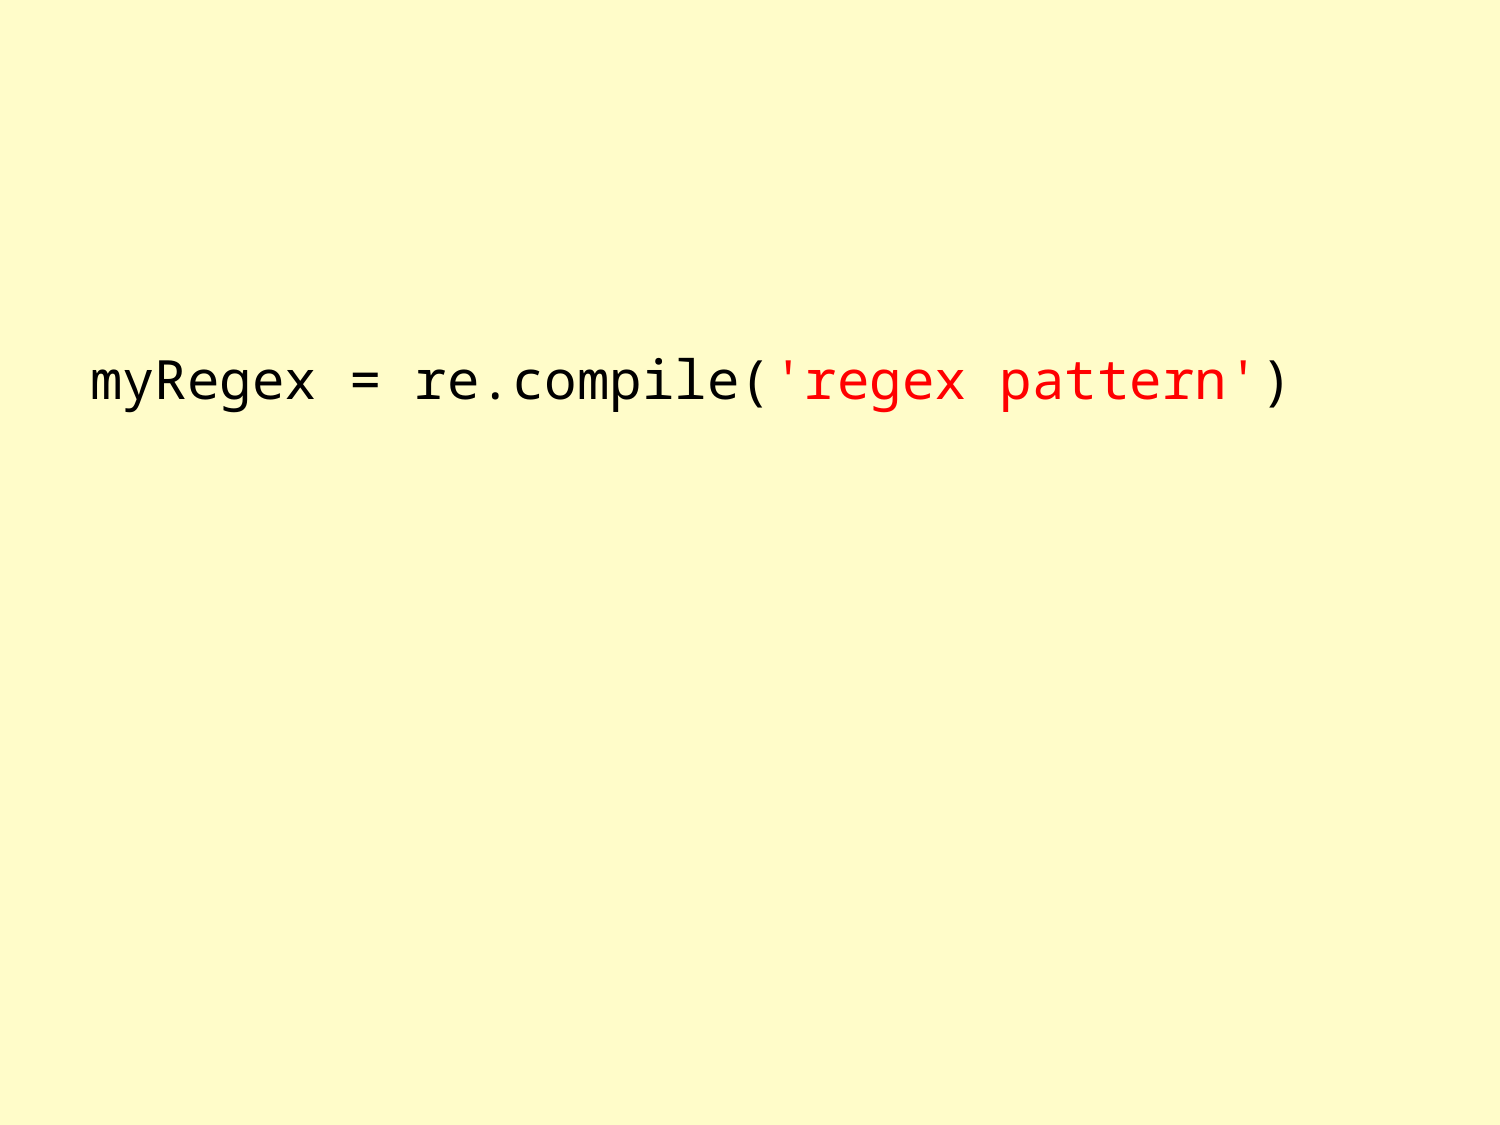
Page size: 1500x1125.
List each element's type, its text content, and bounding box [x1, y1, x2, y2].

list myRegex = re.compile('regex pattern') [75, 262, 1425, 1005]
